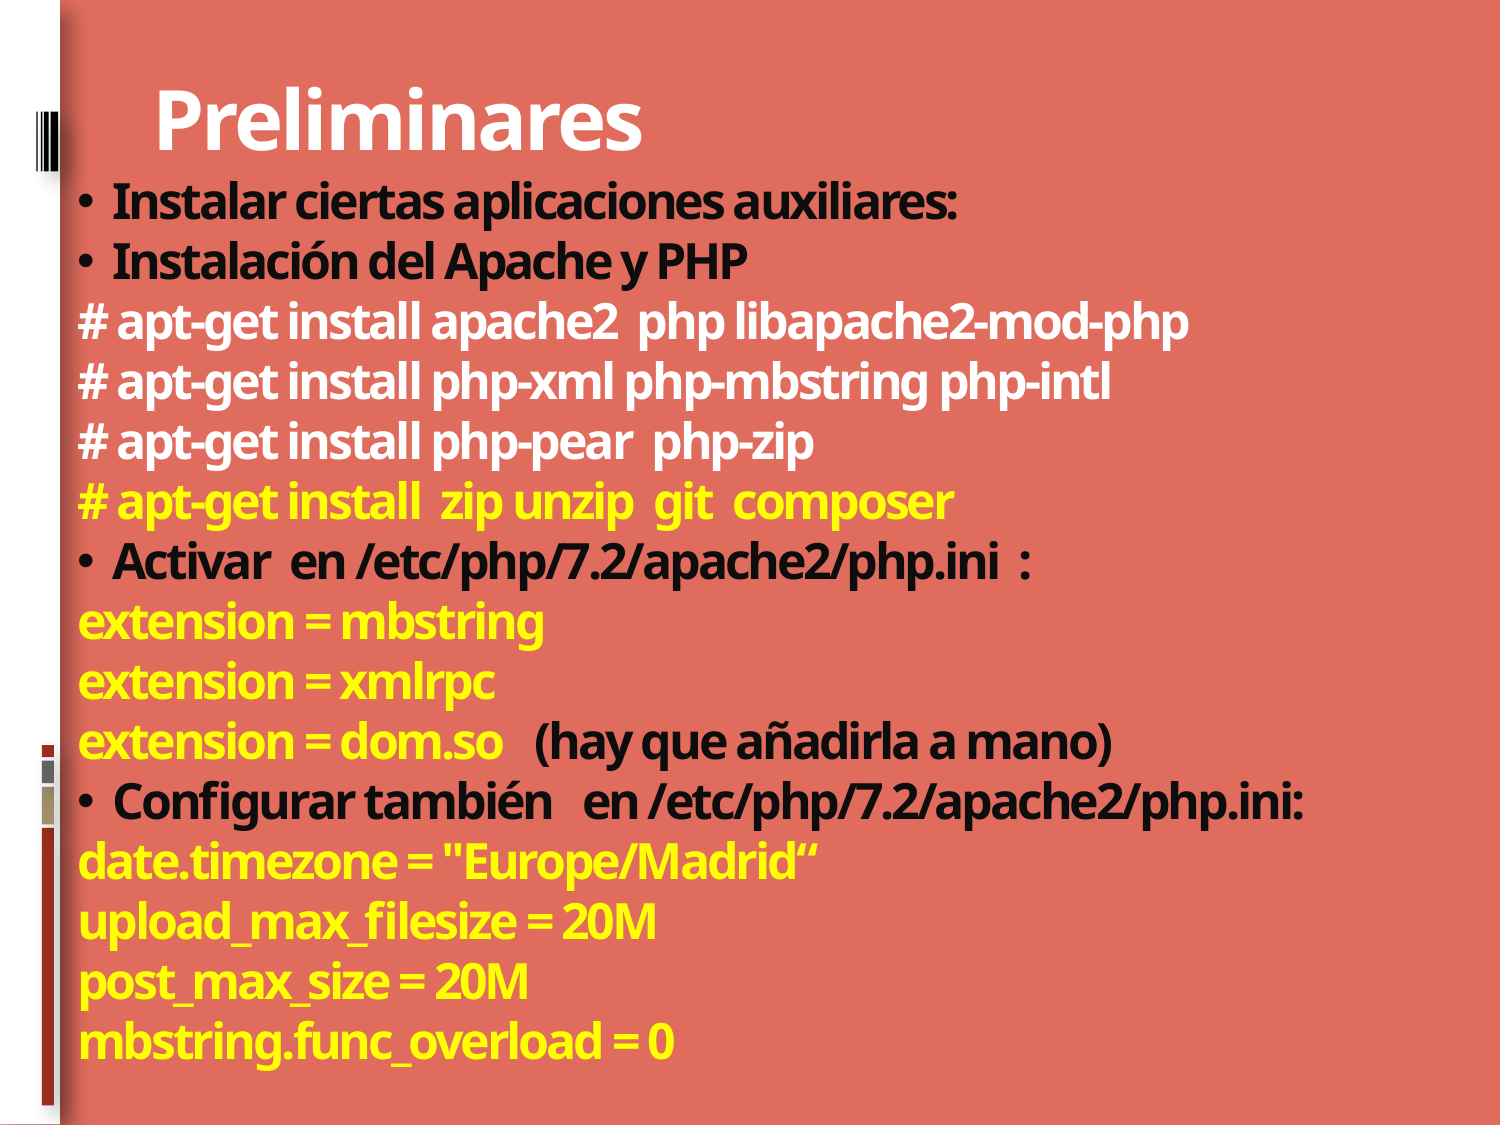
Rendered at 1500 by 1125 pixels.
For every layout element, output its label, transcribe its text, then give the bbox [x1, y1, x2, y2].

text_box Instalar ciertas aplicaciones auxiliares: Instalación del Apache y PHP # apt-get install apache2 php libapache2-mod-php # apt-get install php-xml php-mbstring php-intl # apt-get install php-pear php-zip # apt-get install zip unzip git composer Activar en /etc/php/7.2/apache2/php.ini : extension = mbstring extension = xmlrpc extension = dom.so (hay que añadirla a mano) Configurar también en /etc/php/7.2/apache2/php.ini: date.timezone = "Europe/Madrid“ upload_max_filesize = 20M post_max_size = 20M mbstring.func_overload = 0 [62, 162, 1413, 988]
title Preliminares [137, 0, 1413, 162]
